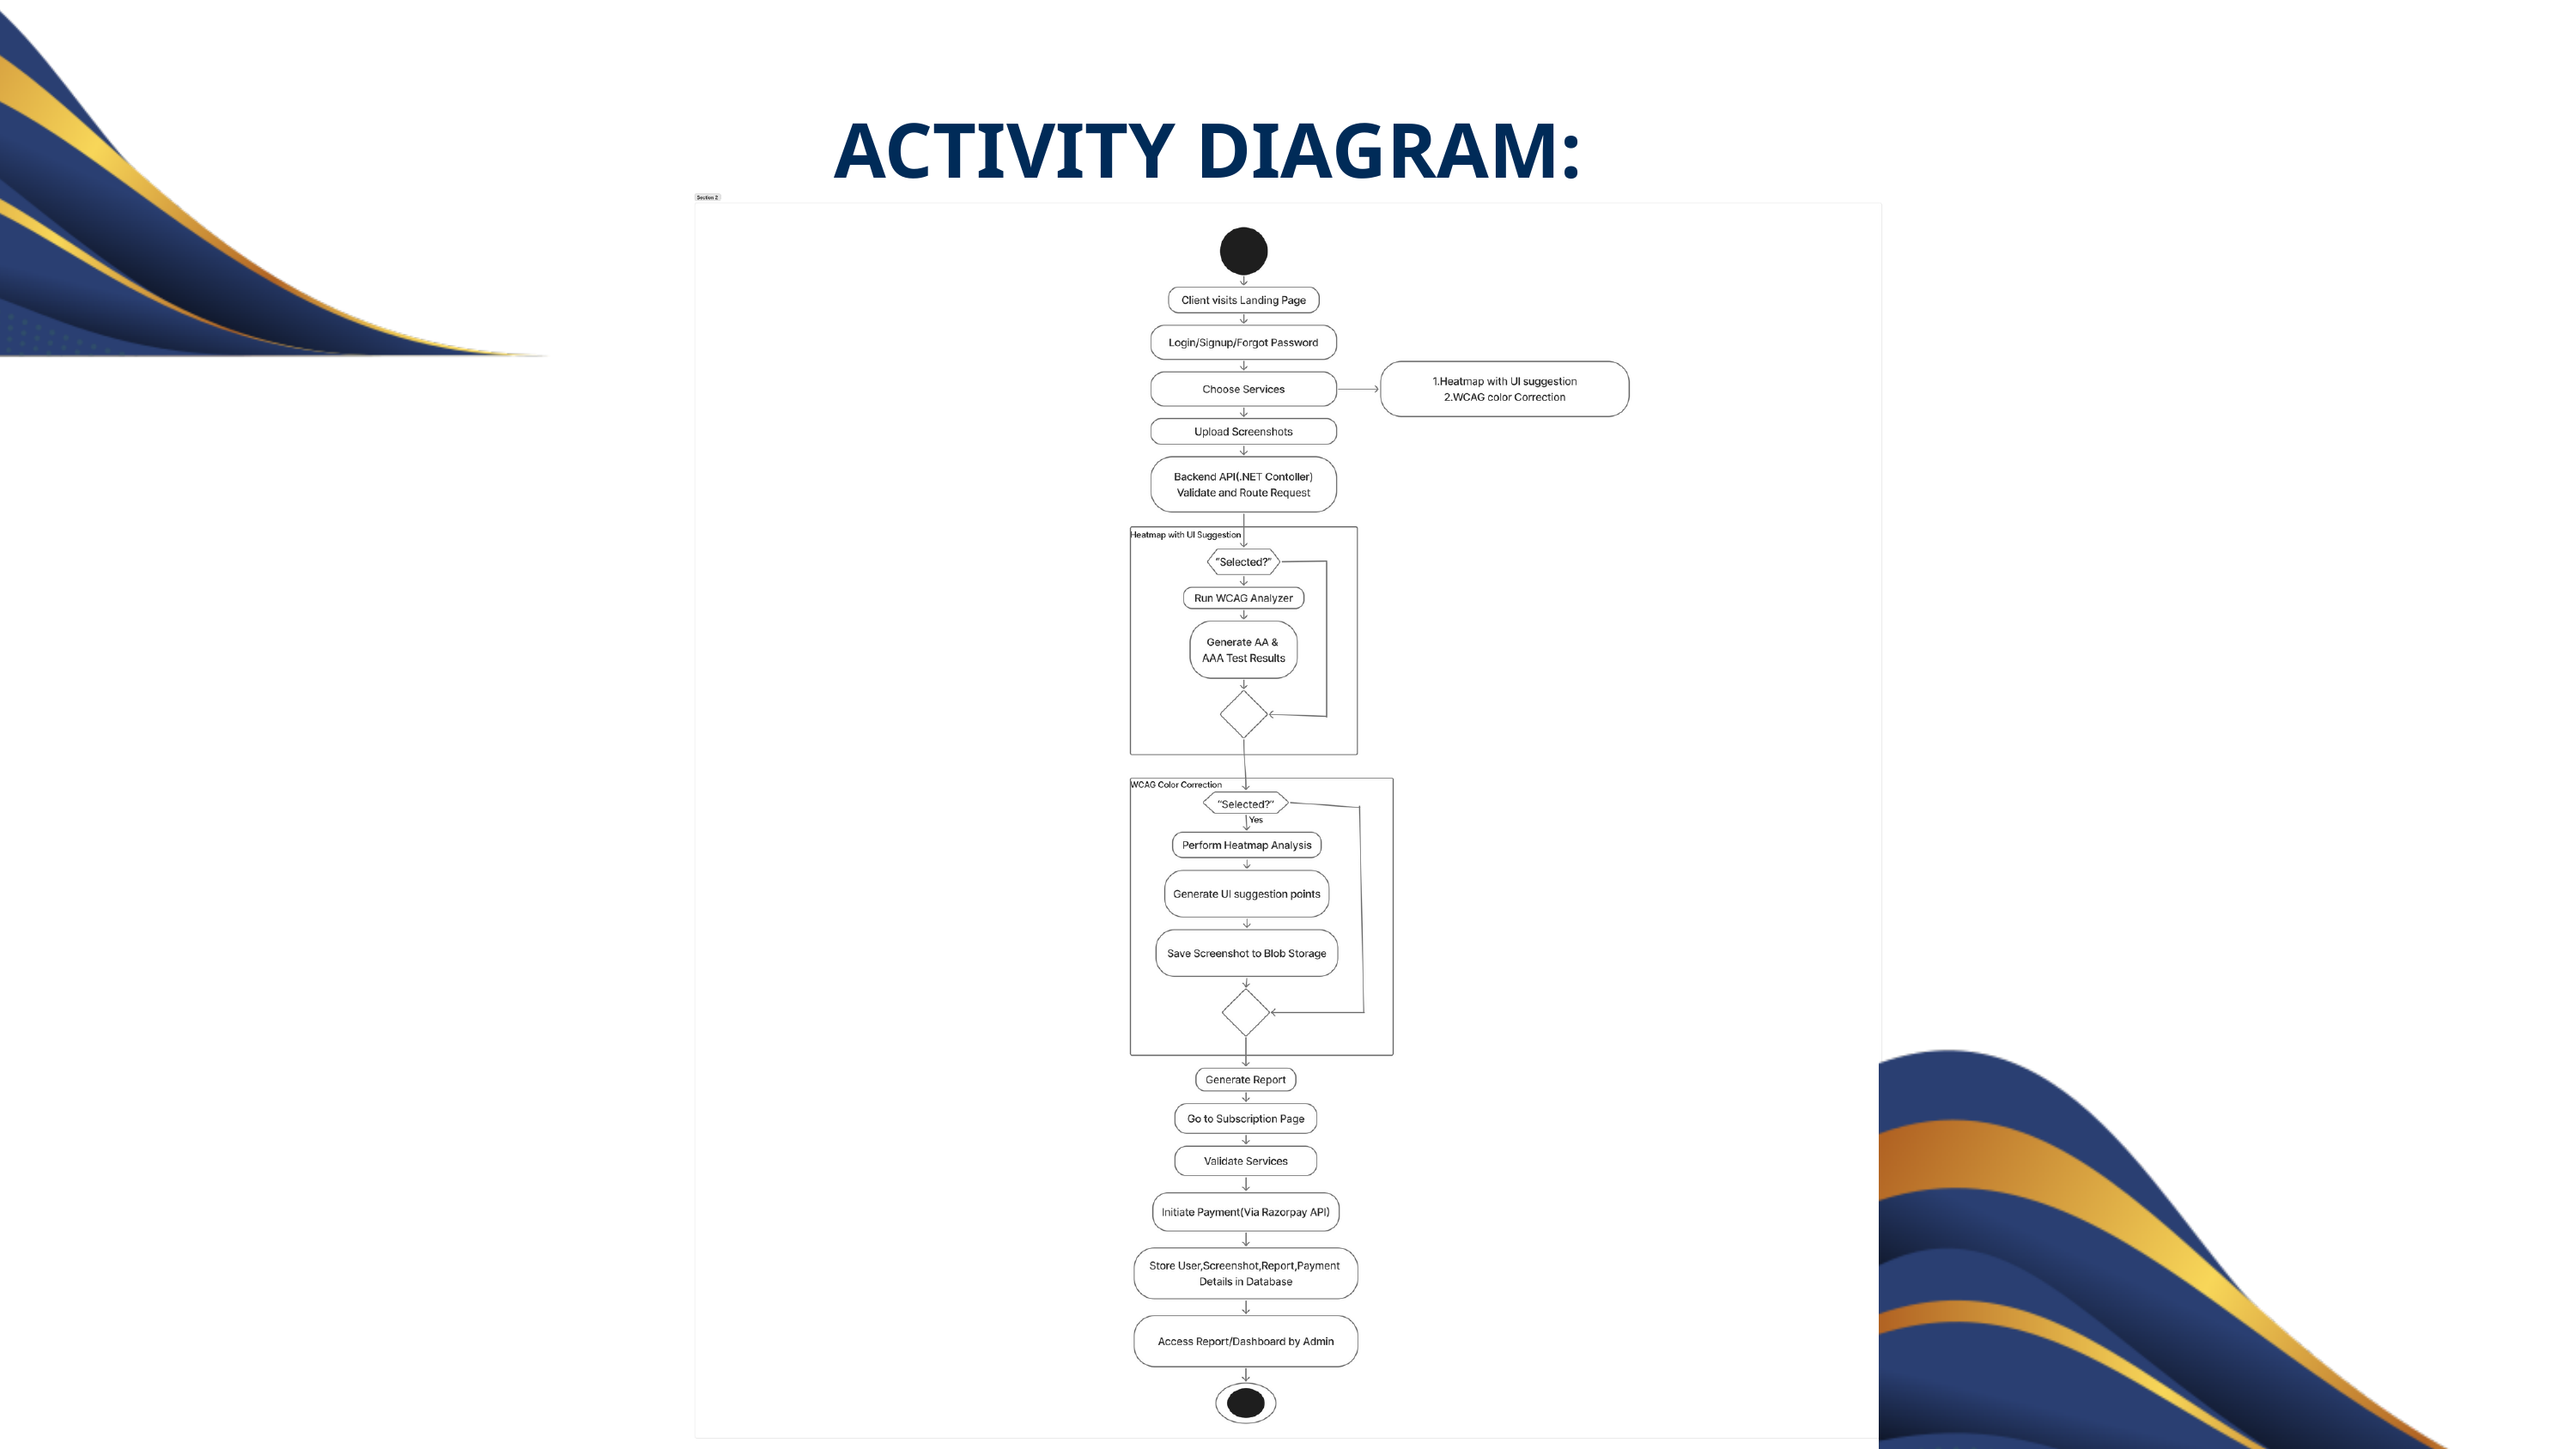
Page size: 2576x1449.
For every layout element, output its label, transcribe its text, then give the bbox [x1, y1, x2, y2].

text_box [0, 0, 552, 370]
text_box ACTIVITY DIAGRAM: [834, 87, 2115, 194]
text_box [683, 191, 1893, 1449]
text_box [1879, 985, 2576, 1449]
